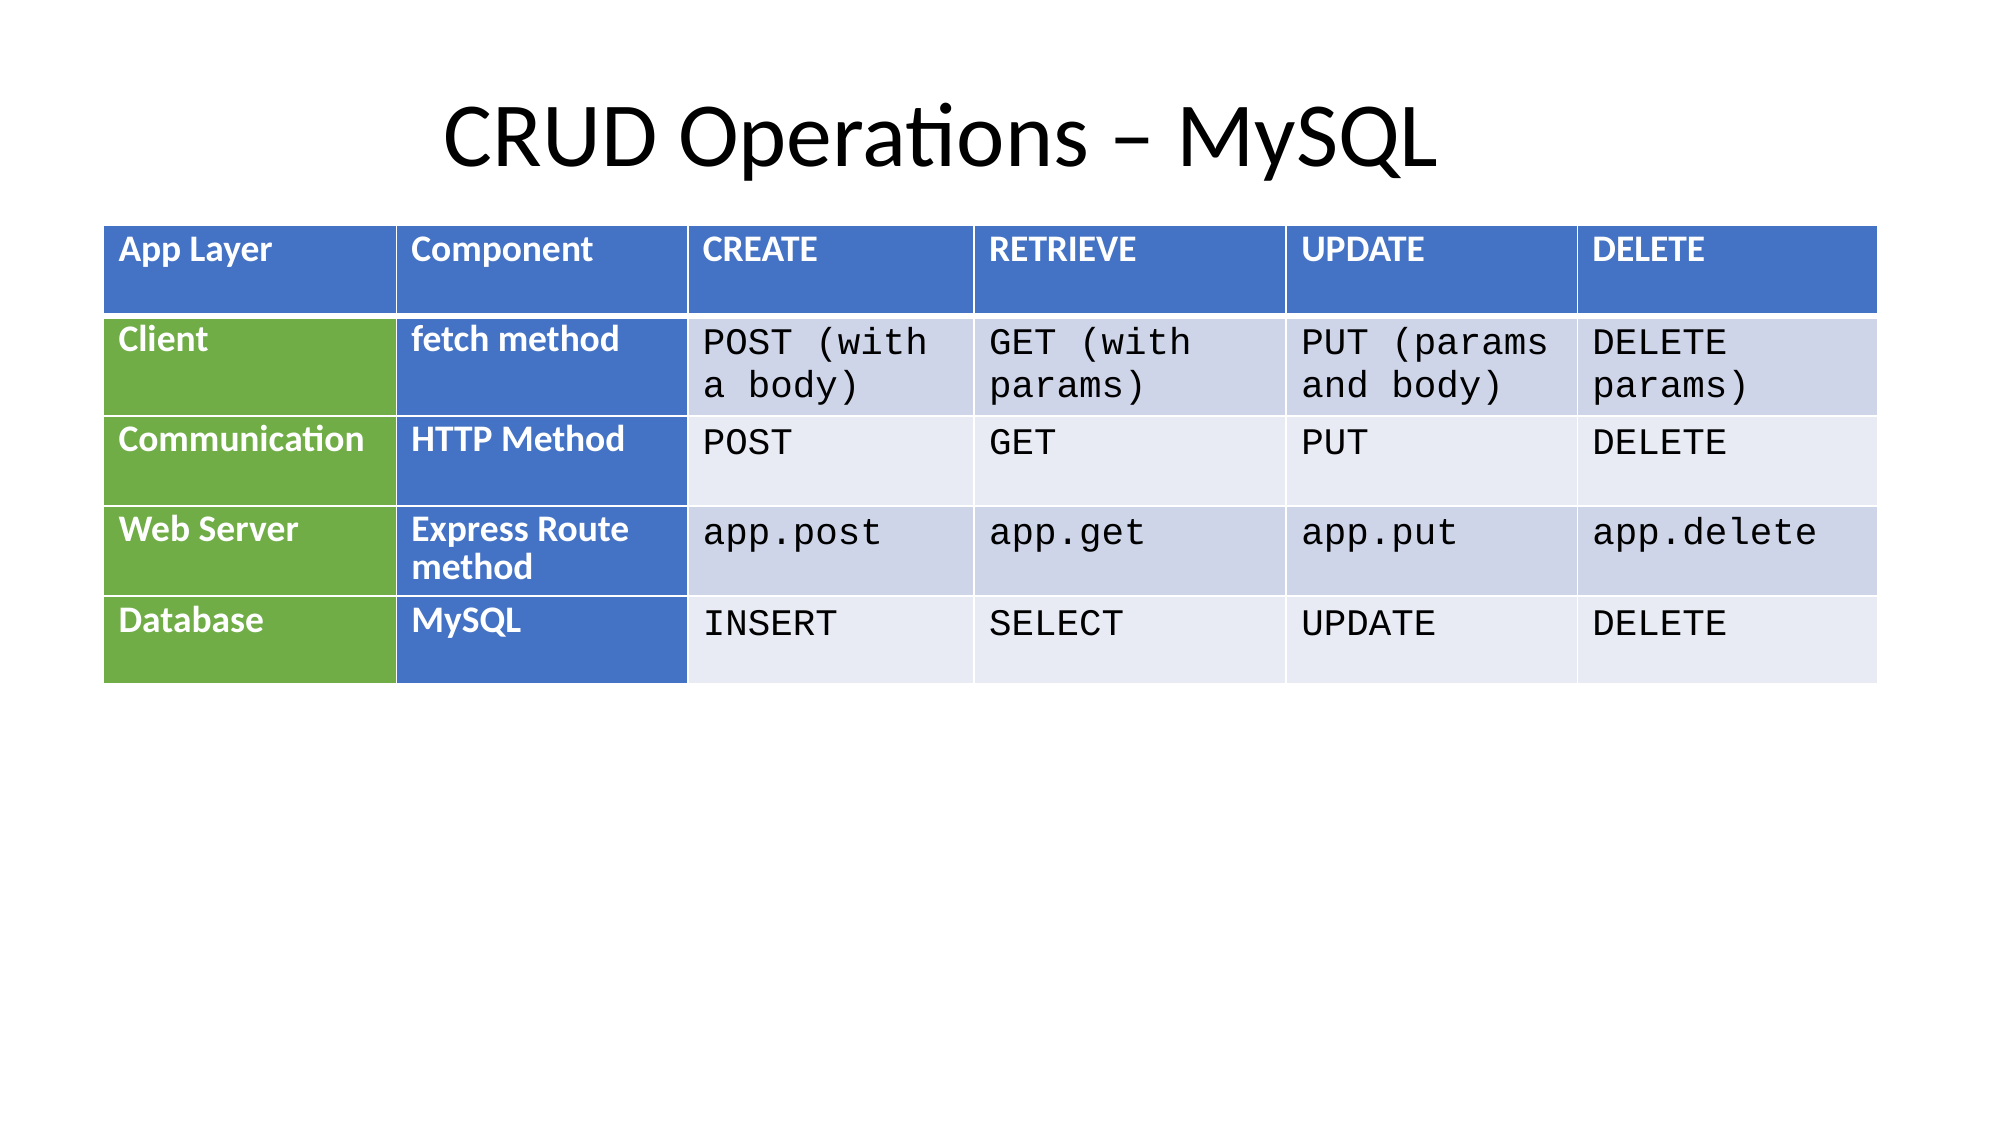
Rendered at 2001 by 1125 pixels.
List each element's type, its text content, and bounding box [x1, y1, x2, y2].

table_cell MySQL [397, 597, 687, 683]
table_header App Layer [104, 226, 396, 313]
table_cell GET (with params) [975, 319, 1285, 415]
table_cell app.post [689, 507, 973, 595]
table_cell HTTP Method [397, 417, 687, 505]
table_header Component [397, 226, 687, 313]
table_cell fetch method [397, 319, 687, 415]
table_cell DELETE [1578, 417, 1877, 505]
table_header UPDATE [1287, 226, 1577, 313]
table_cell Express Route method [397, 507, 687, 595]
table_cell DELETE [1578, 597, 1877, 683]
table_cell Communication [104, 417, 396, 505]
table_cell app.delete [1578, 507, 1877, 595]
table_cell app.get [975, 507, 1285, 595]
table_cell PUT [1287, 417, 1577, 505]
table_cell Client [104, 319, 396, 415]
table_cell GET [975, 417, 1285, 505]
table_header RETRIEVE [975, 226, 1285, 313]
table_cell Database [104, 597, 396, 683]
table_cell POST [689, 417, 973, 505]
table_header CREATE [689, 226, 973, 313]
table_cell Web Server [104, 507, 396, 595]
table_cell UPDATE [1287, 597, 1577, 683]
table_cell DELETE params) [1578, 319, 1877, 415]
table_cell PUT (params and body) [1287, 319, 1577, 415]
table_cell POST (with a body) [689, 319, 973, 415]
table_cell SELECT [975, 597, 1285, 683]
table_cell app.put [1287, 507, 1577, 595]
table_header DELETE [1578, 226, 1877, 313]
text_box CRUD Operations – MySQL [429, 67, 1668, 192]
table_cell INSERT [689, 597, 973, 683]
